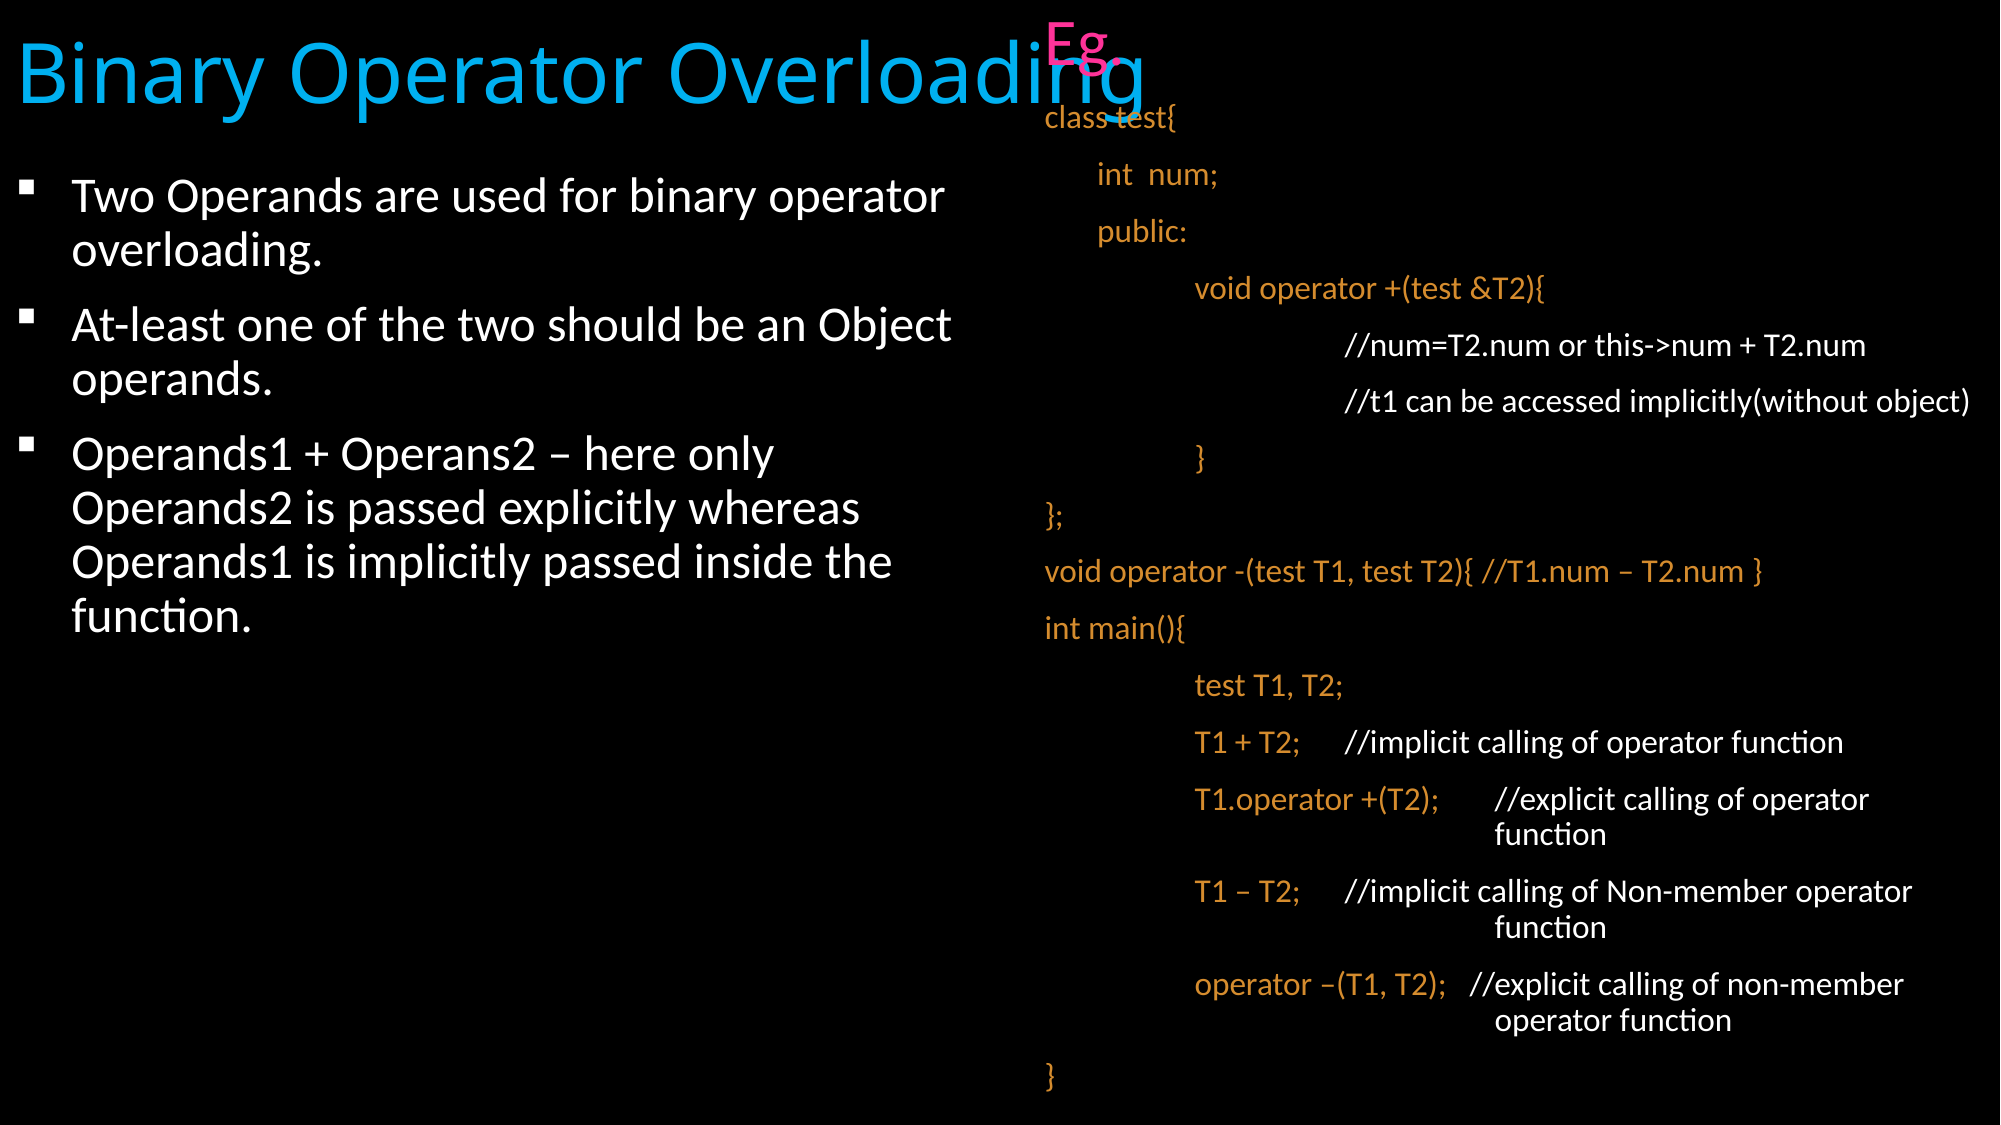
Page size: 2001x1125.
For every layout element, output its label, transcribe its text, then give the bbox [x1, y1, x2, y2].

title Binary Operator Overloading [0, 0, 1029, 130]
list Two Operands are used for binary operator overloading. At-least one of the two should be an Object operands. Operands1 + Operans2 – here only Operands2 is passed explicitly whereas Operands1 is implicitly passed inside the function. [0, 161, 1000, 985]
list Eg. class test{ int num; public: void operator +(test &T2){ //num=T2.num or this->num + T2.num //t1 can be accessed implicitly(without object) } }; void operator -(test T1, test T2){ //T1.num – T2.num } int main(){ test T1, T2; T1 + T2; //implicit calling of operator function T1.operator +(T2); //explicit calling of operator function T1 – T2; //implicit calling of Non-member operator function operator –(T1, T2); //explicit calling of non-member operator function } [1029, 0, 2000, 1125]
